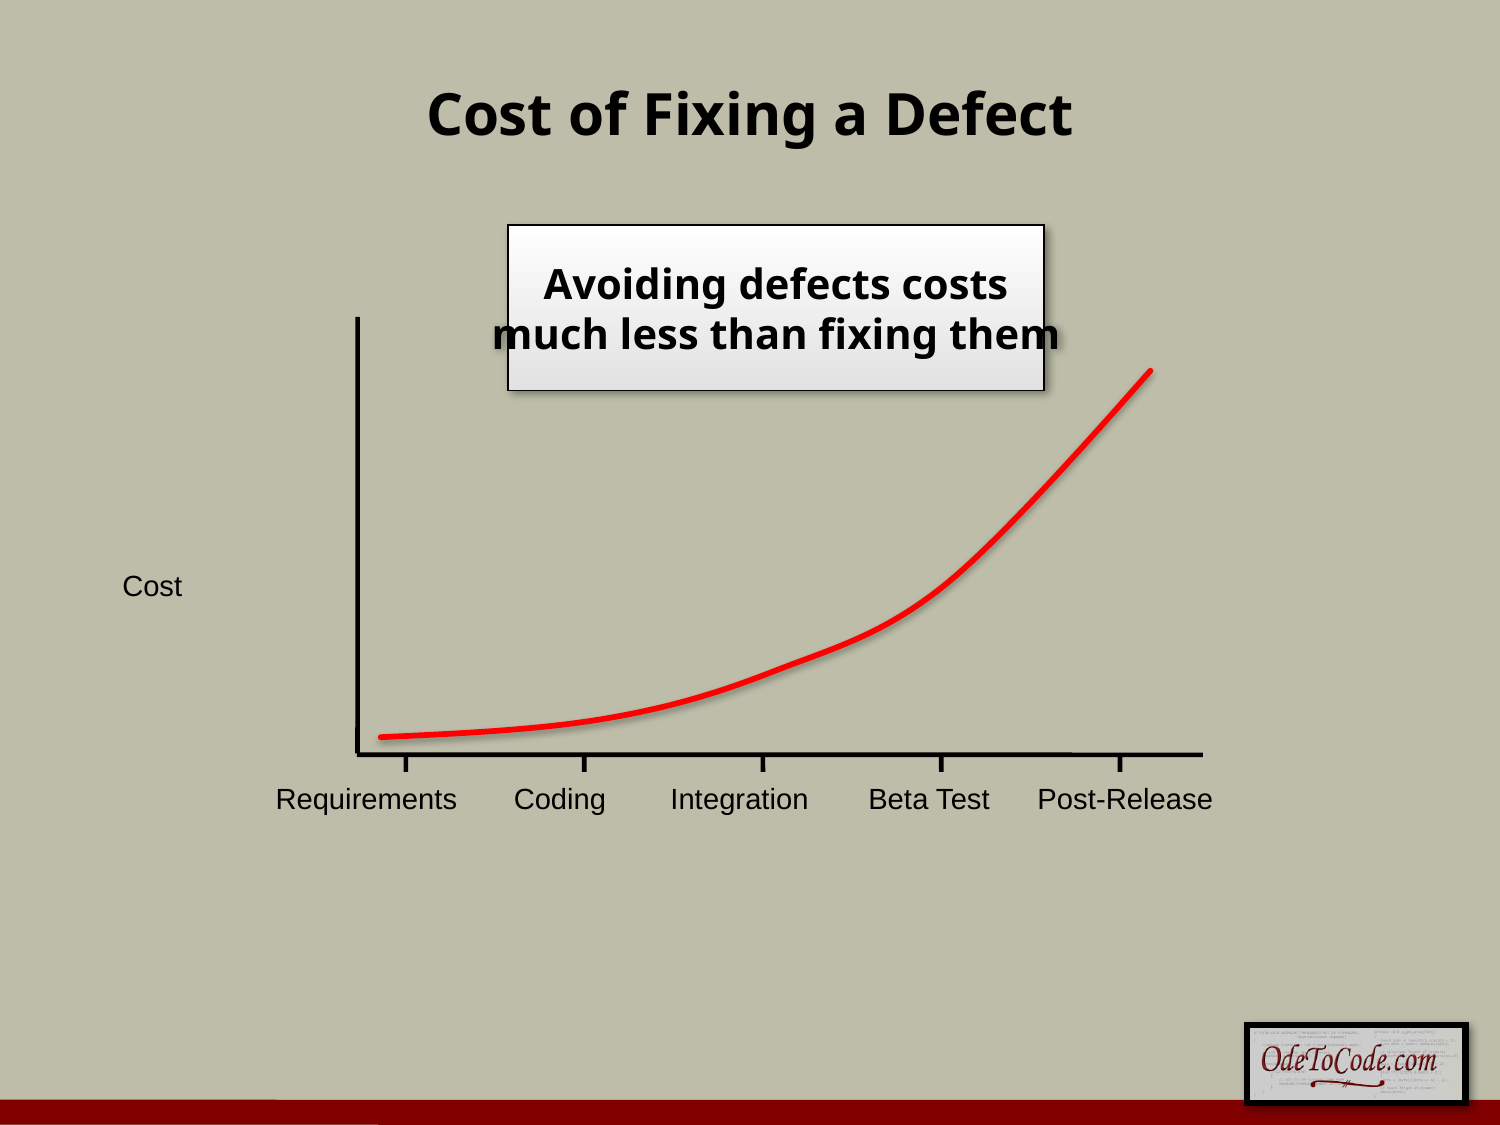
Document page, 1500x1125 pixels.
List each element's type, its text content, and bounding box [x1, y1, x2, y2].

text_box Requirements [260, 773, 473, 823]
text_box Post-Release [1022, 773, 1229, 823]
text_box Beta Test [853, 773, 1006, 823]
text_box Integration [655, 773, 824, 823]
text_box Avoiding defects costs much less than fixing them [507, 224, 1045, 391]
text_box Cost [107, 560, 198, 610]
text_box [377, 367, 1154, 741]
title Cost of Fixing a Defect [74, 49, 1426, 176]
text_box Coding [498, 773, 622, 823]
picture [1250, 1028, 1462, 1100]
